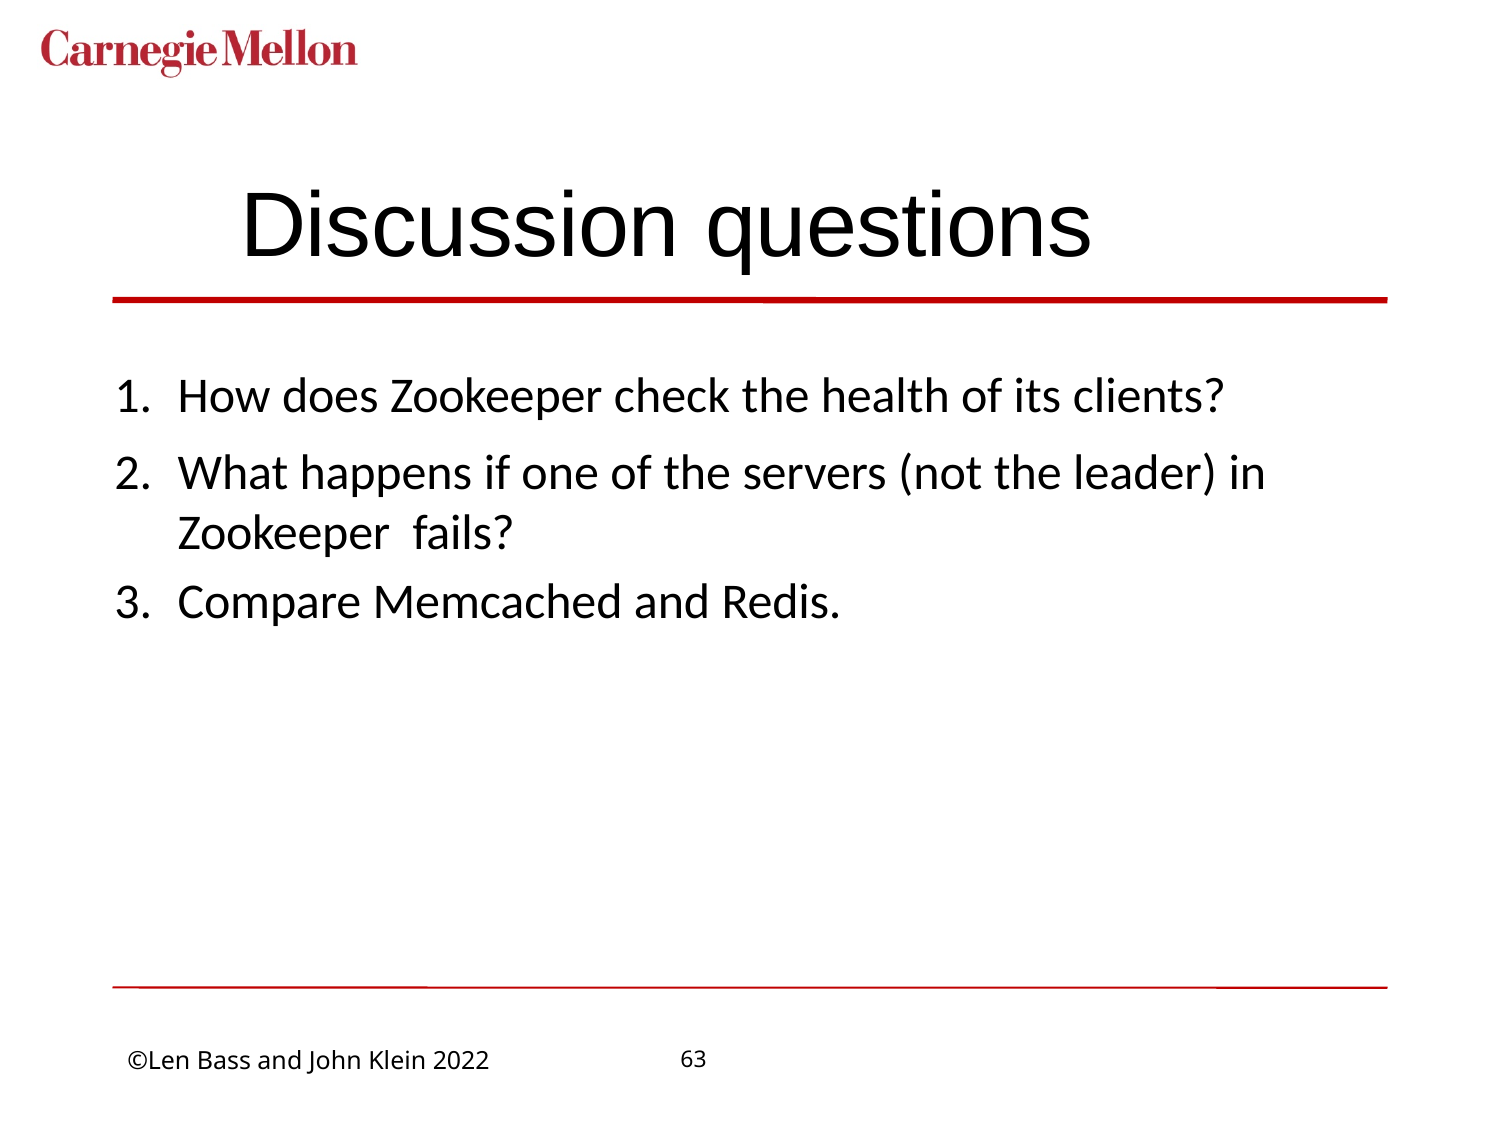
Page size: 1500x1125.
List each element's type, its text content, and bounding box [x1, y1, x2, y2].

picture [37, 24, 361, 79]
text_box How does Zookeeper check the health of its clients? What happens if one of the servers (not the leader) in Zookeeper fails? Compare Memcached and Redis. [112, 350, 1332, 629]
title Discussion questions [187, 124, 1144, 314]
